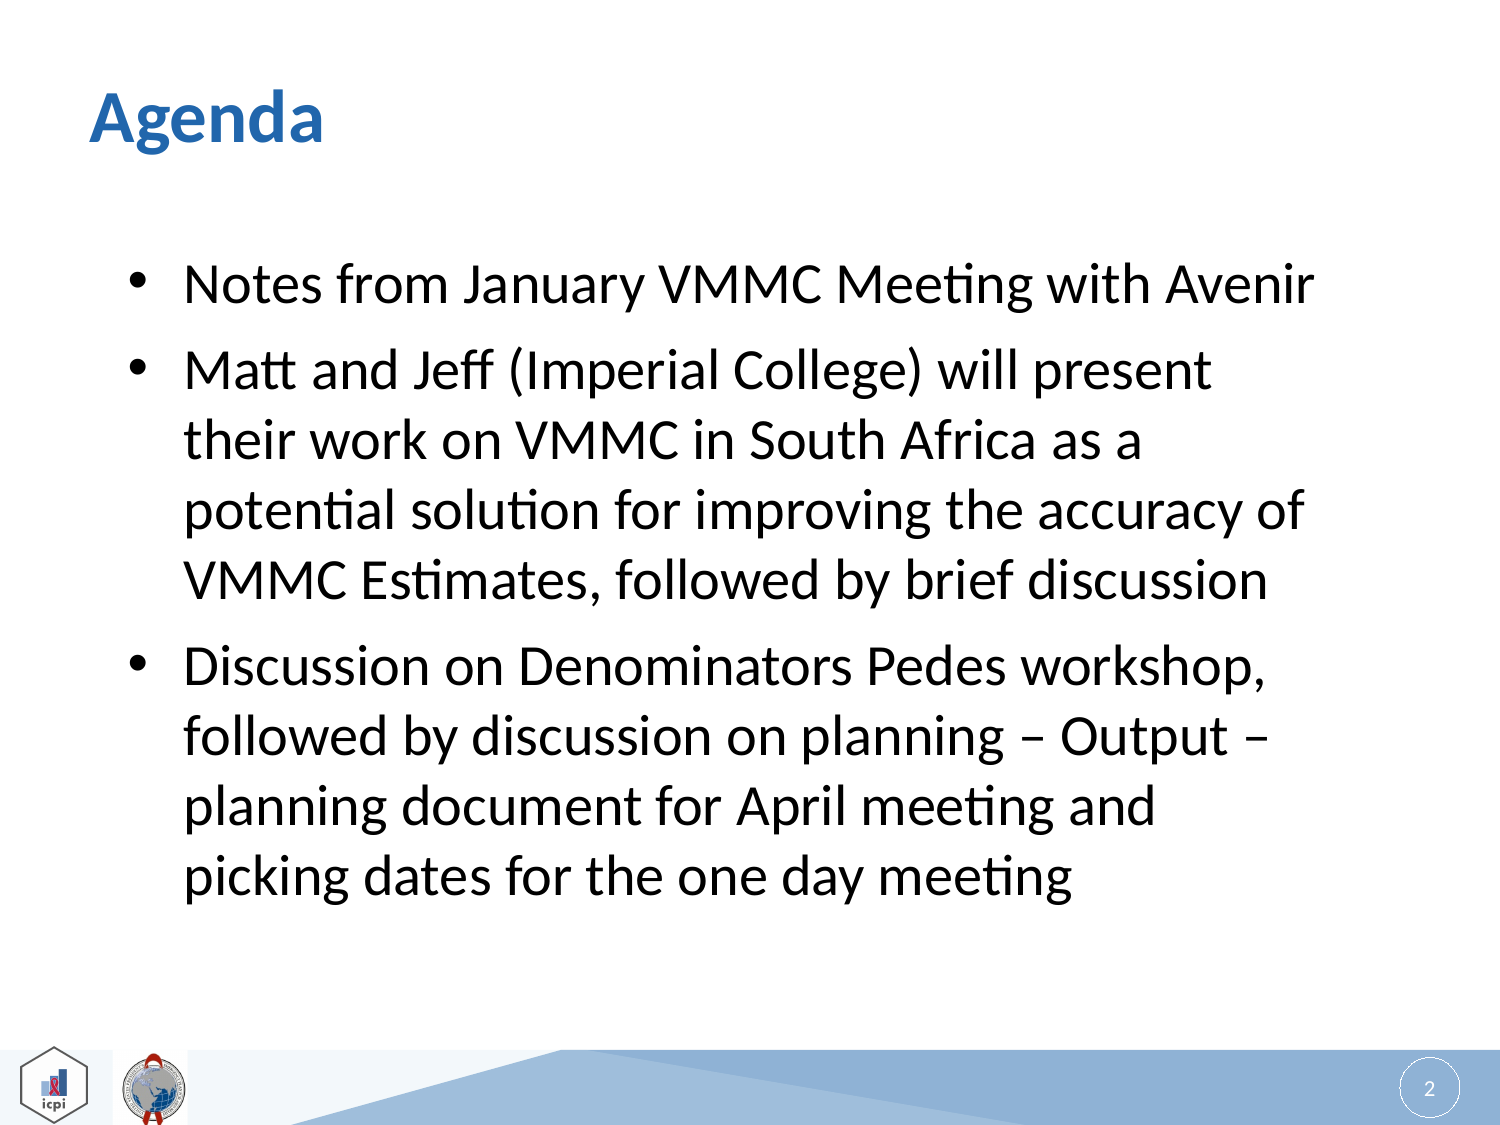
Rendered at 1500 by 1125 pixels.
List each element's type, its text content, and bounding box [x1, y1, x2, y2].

picture [112, 1050, 188, 1125]
picture [20, 1046, 88, 1124]
title Agenda [75, 60, 1425, 150]
list Notes from January VMMC Meeting with Avenir Matt and Jeff (Imperial College) will present their work on VMMC in South Africa as a potential solution for improving the accuracy of VMMC Estimates, followed by brief discussion Discussion on Denominators Pedes workshop, followed by discussion on planning – Output – planning document for April meeting and picking dates for the one day meeting [112, 237, 1347, 1013]
slide_number 2 [1399, 1057, 1460, 1118]
